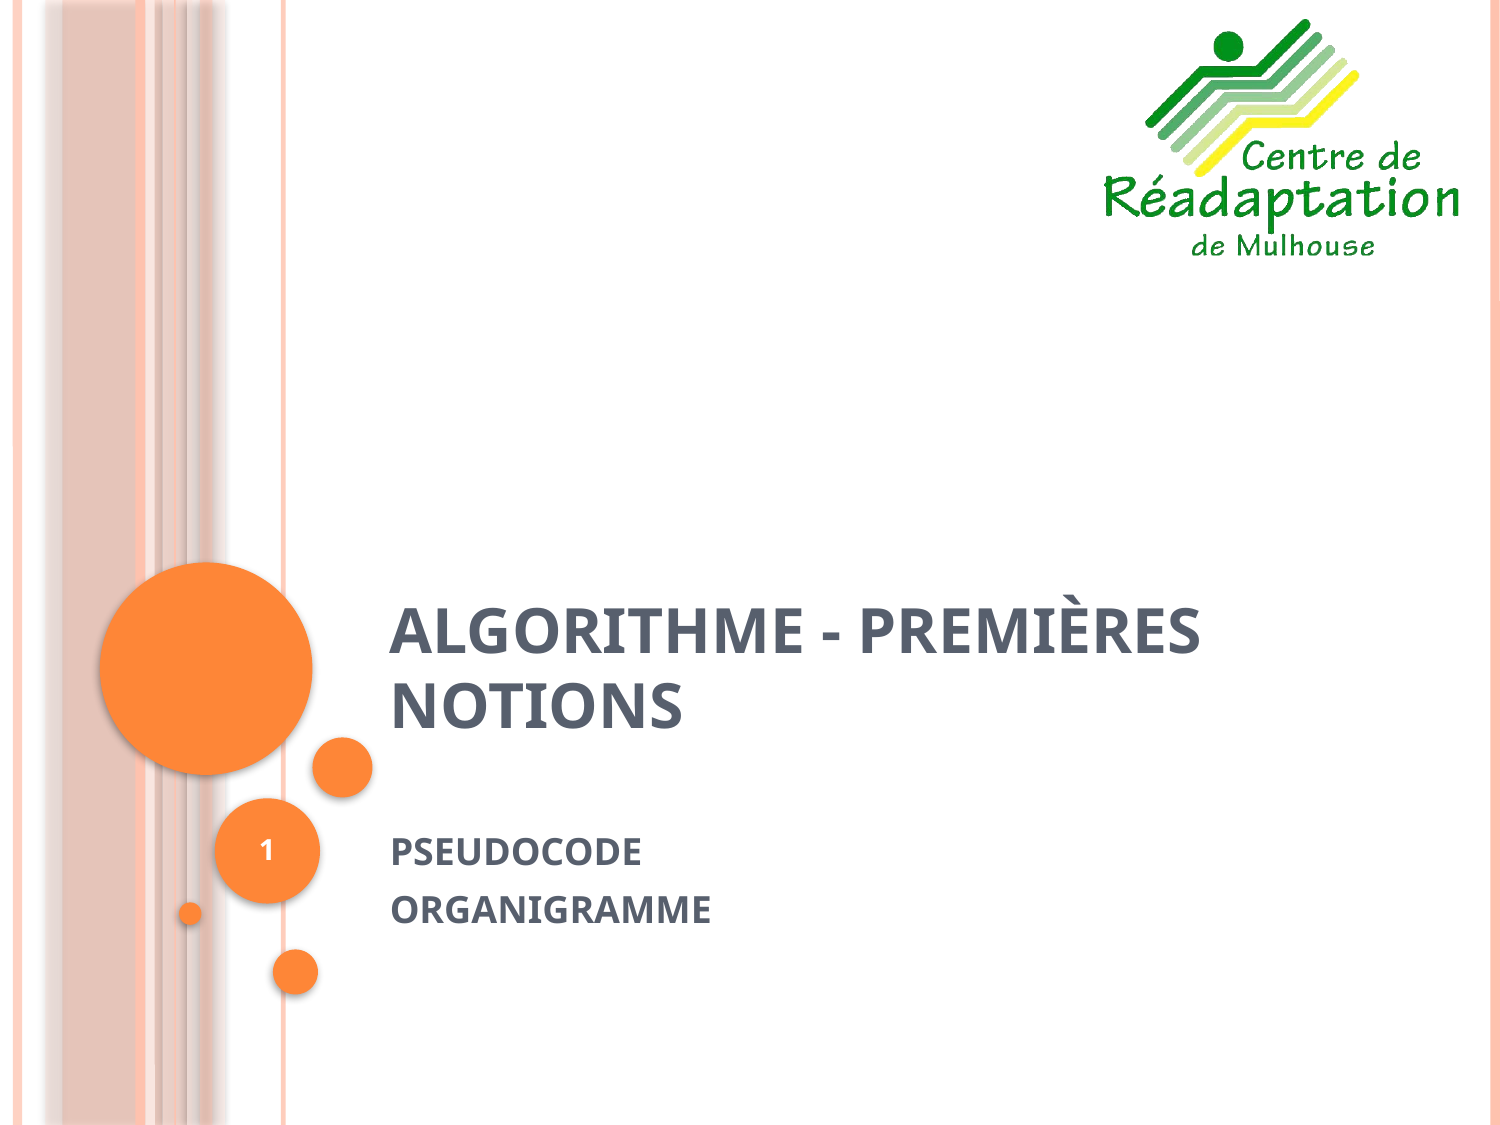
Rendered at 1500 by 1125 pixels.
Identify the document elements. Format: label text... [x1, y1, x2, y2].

title Algorithme - Premières notions [375, 512, 1388, 820]
picture [1103, 18, 1460, 256]
slide_number 1 [217, 808, 318, 894]
subtitle PSEUDOCODE ORGANIGRAMME [375, 820, 1388, 1046]
